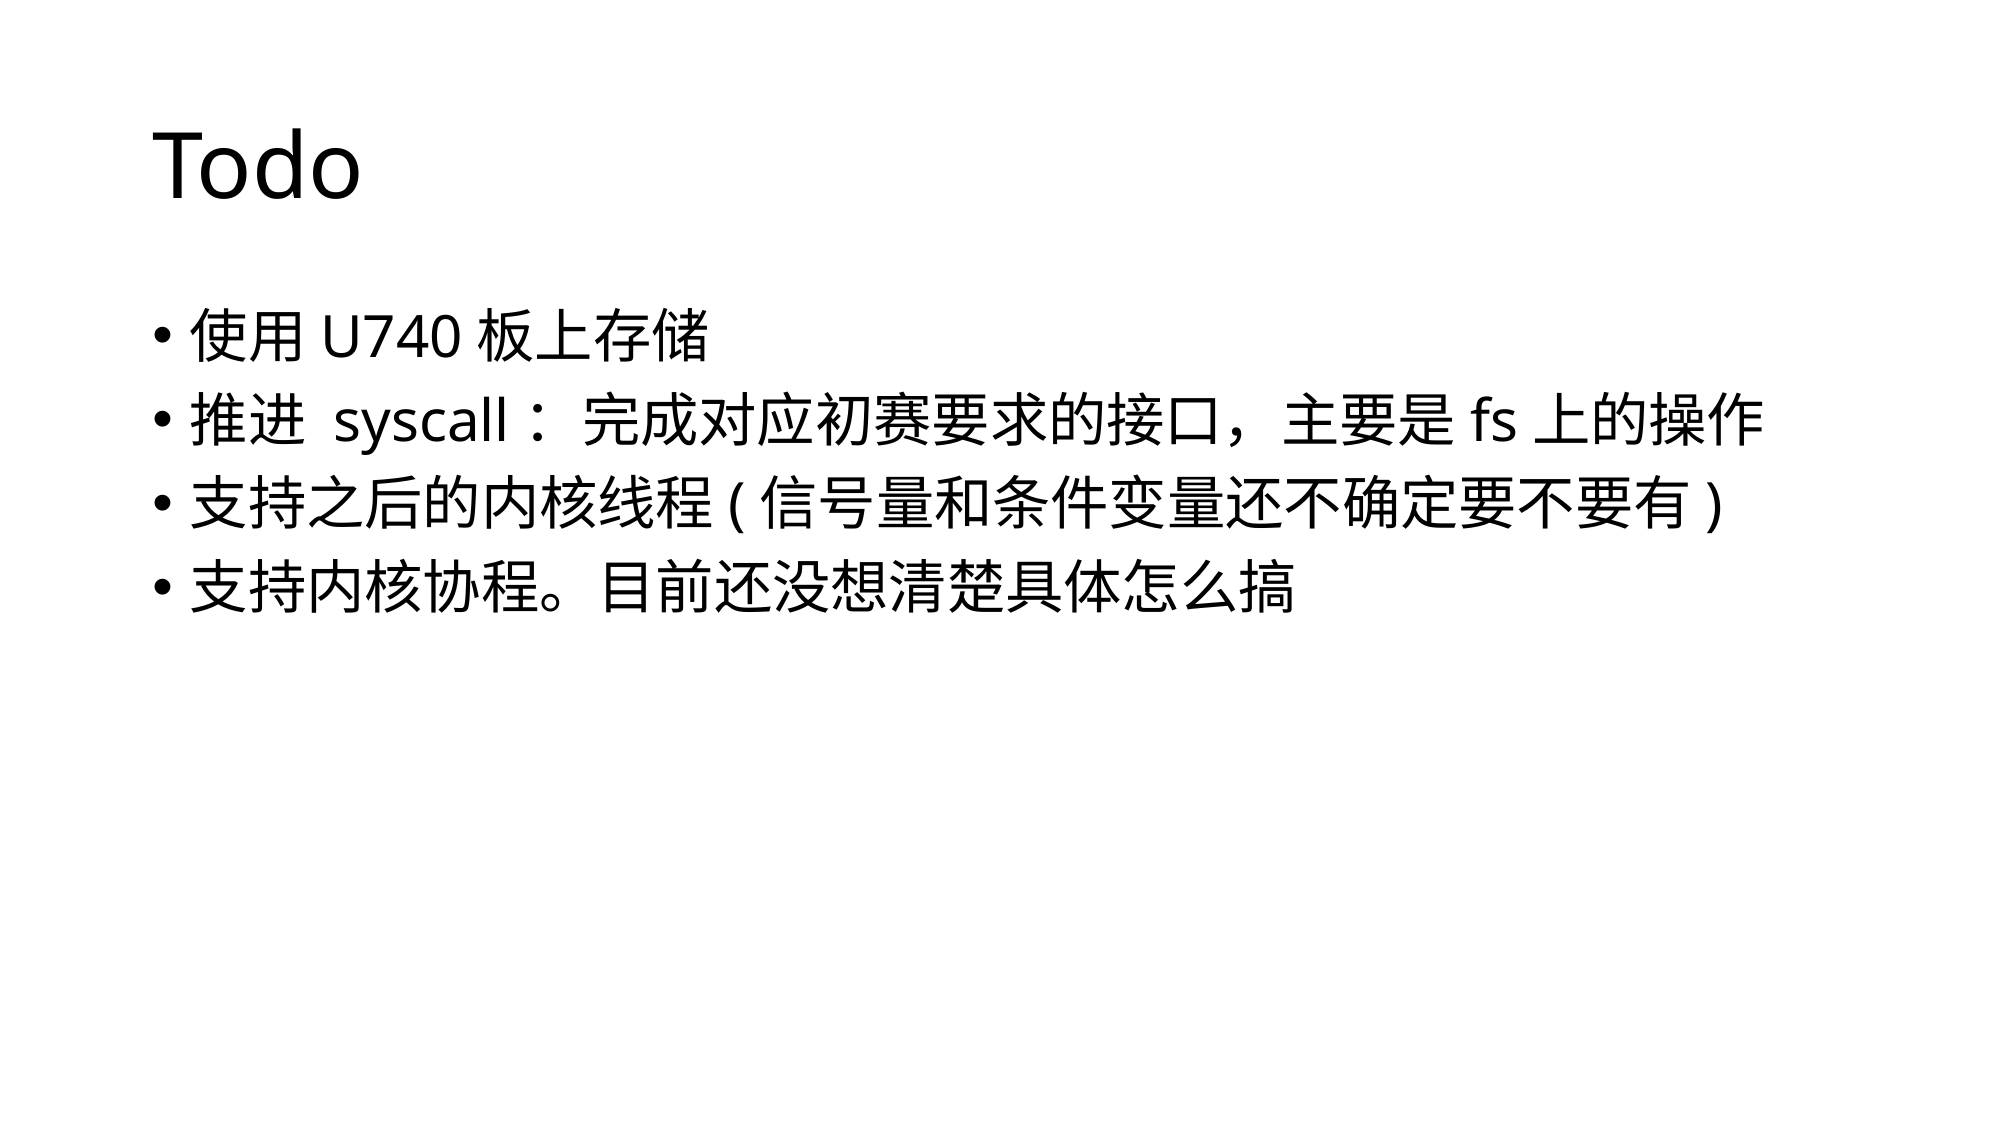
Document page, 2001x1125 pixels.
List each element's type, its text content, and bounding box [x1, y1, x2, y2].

title Todo [137, 59, 1863, 278]
list 使用U740板上存储 推进 syscall：完成对应初赛要求的接口，主要是fs上的操作 支持之后的内核线程(信号量和条件变量还不确定要不要有) 支持内核协程。目前还没想清楚具体怎么搞 [137, 299, 1863, 1014]
